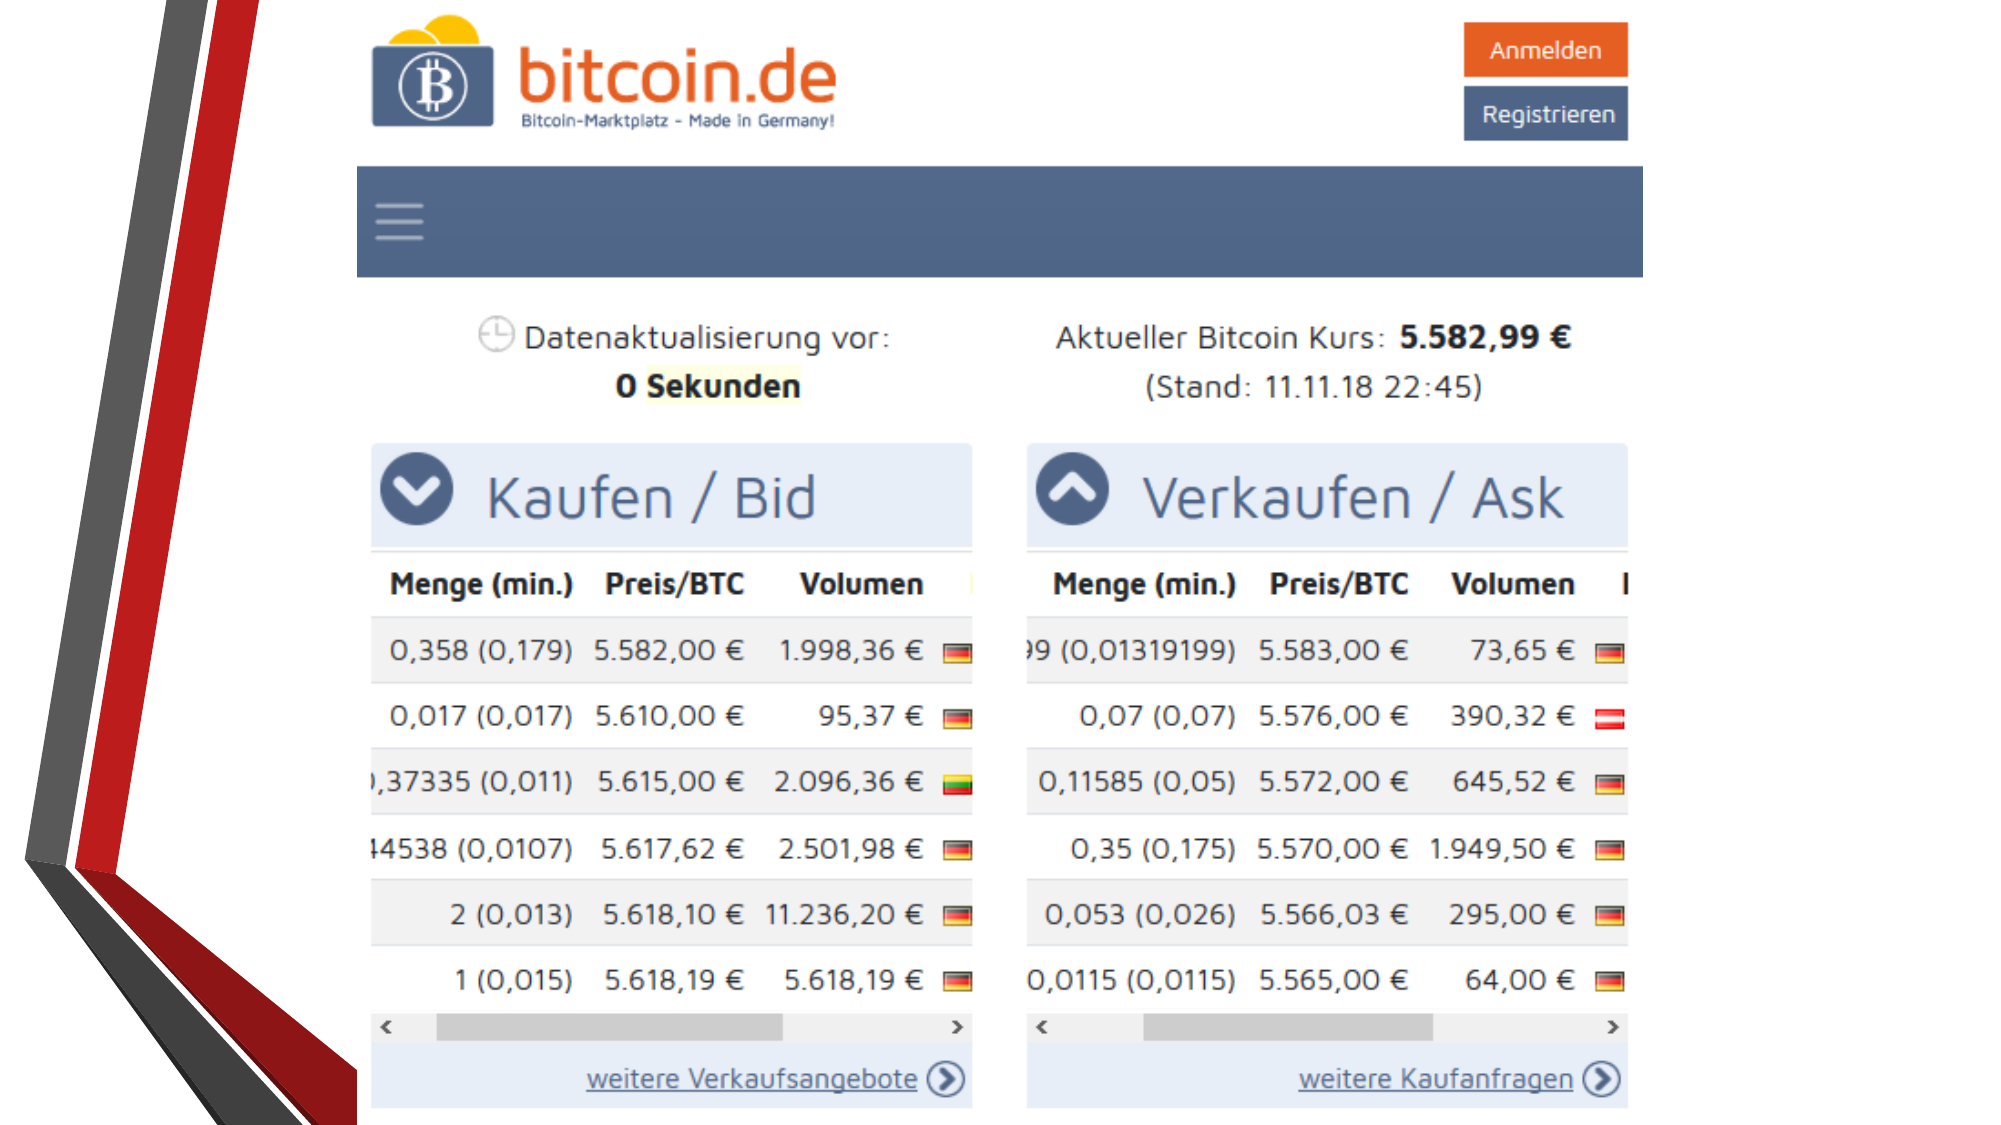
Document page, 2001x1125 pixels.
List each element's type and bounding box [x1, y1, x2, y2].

picture [357, 0, 1643, 1125]
